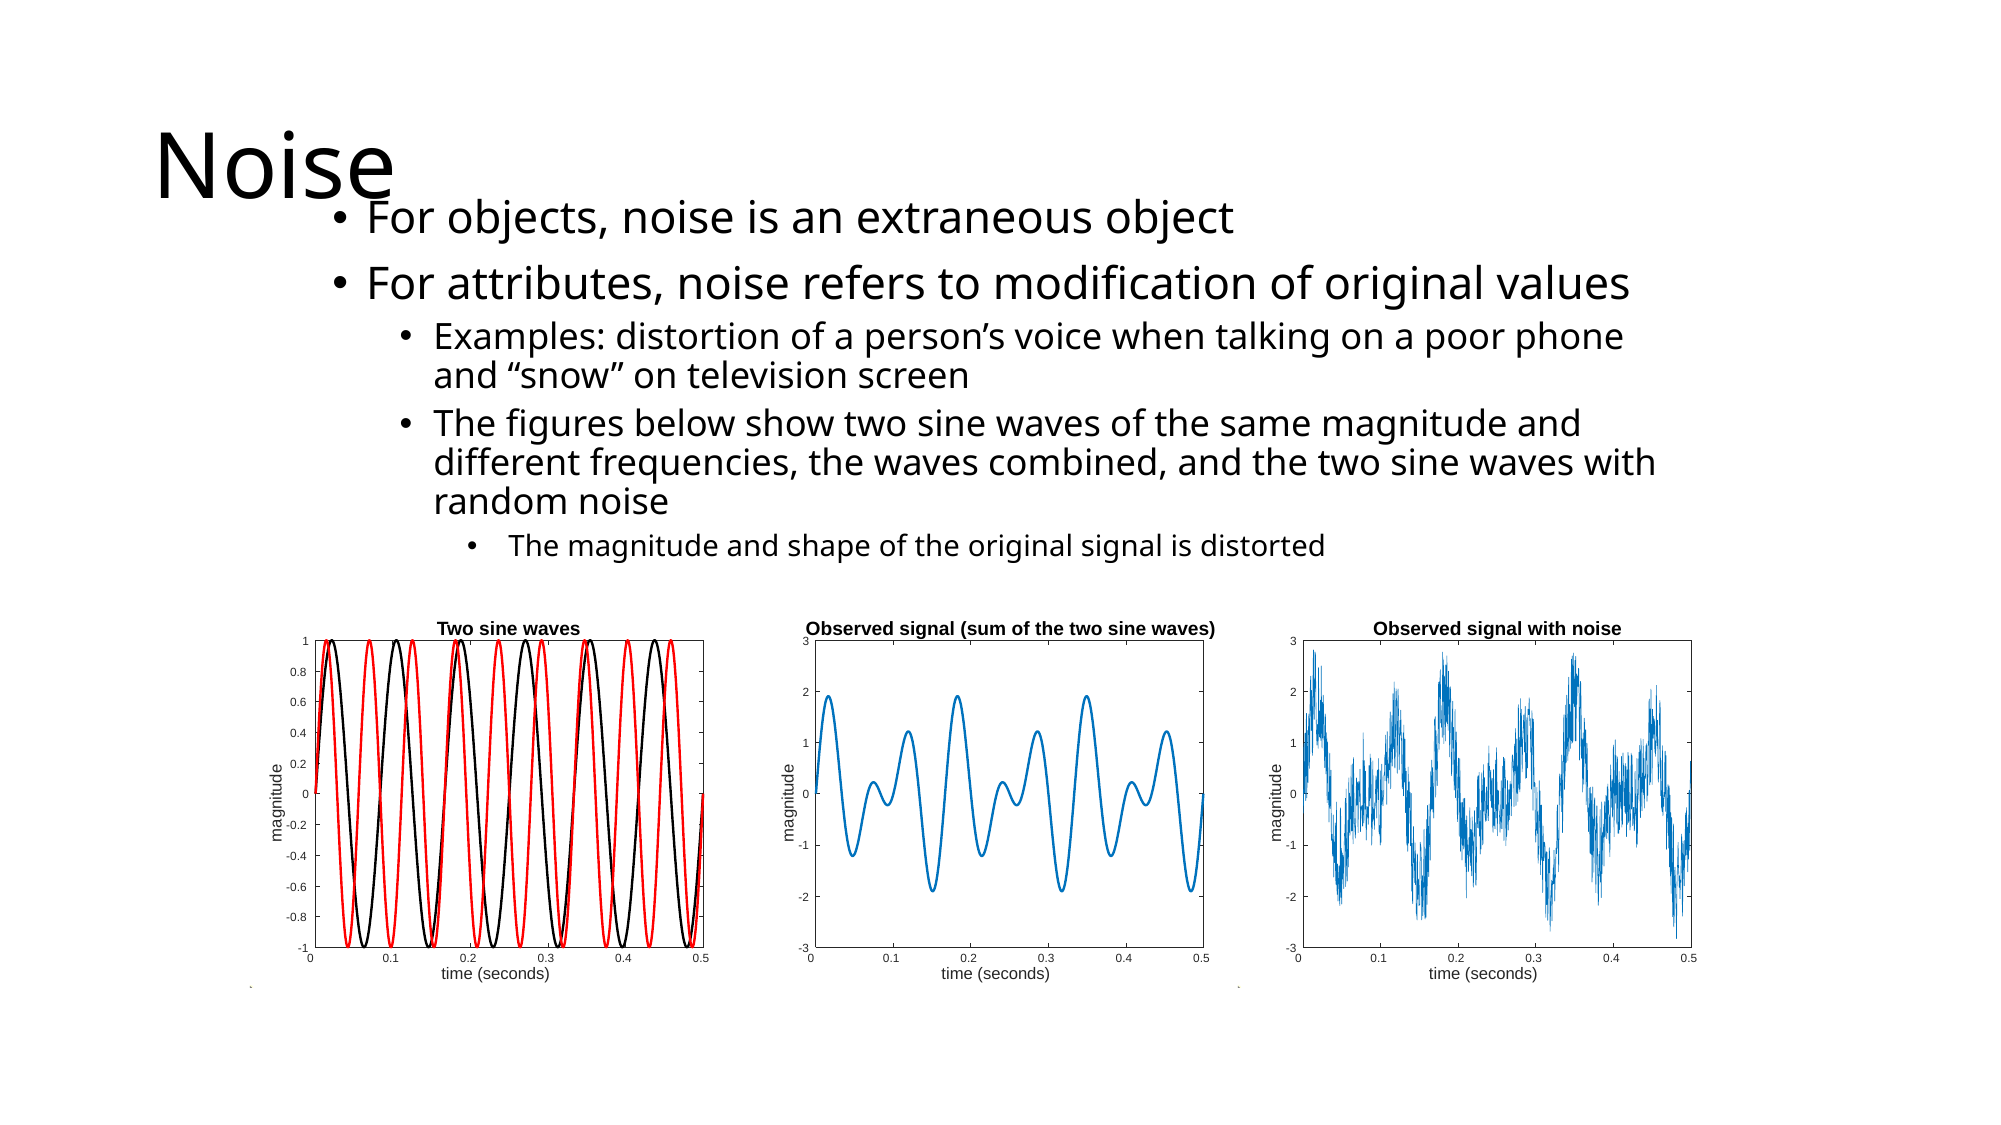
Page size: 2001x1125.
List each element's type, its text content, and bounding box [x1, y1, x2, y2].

title Noise [137, 59, 1863, 278]
list For objects, noise is an extraneous object For attributes, noise refers to modification of original values Examples: distortion of a person’s voice when talking on a poor phone and “snow” on television screen The figures below show two sine waves of the same magnitude and different frequencies, the waves combined, and the two sine waves with random noise The magnitude and shape of the original signal is distorted [317, 187, 1682, 575]
picture [249, 612, 1738, 988]
